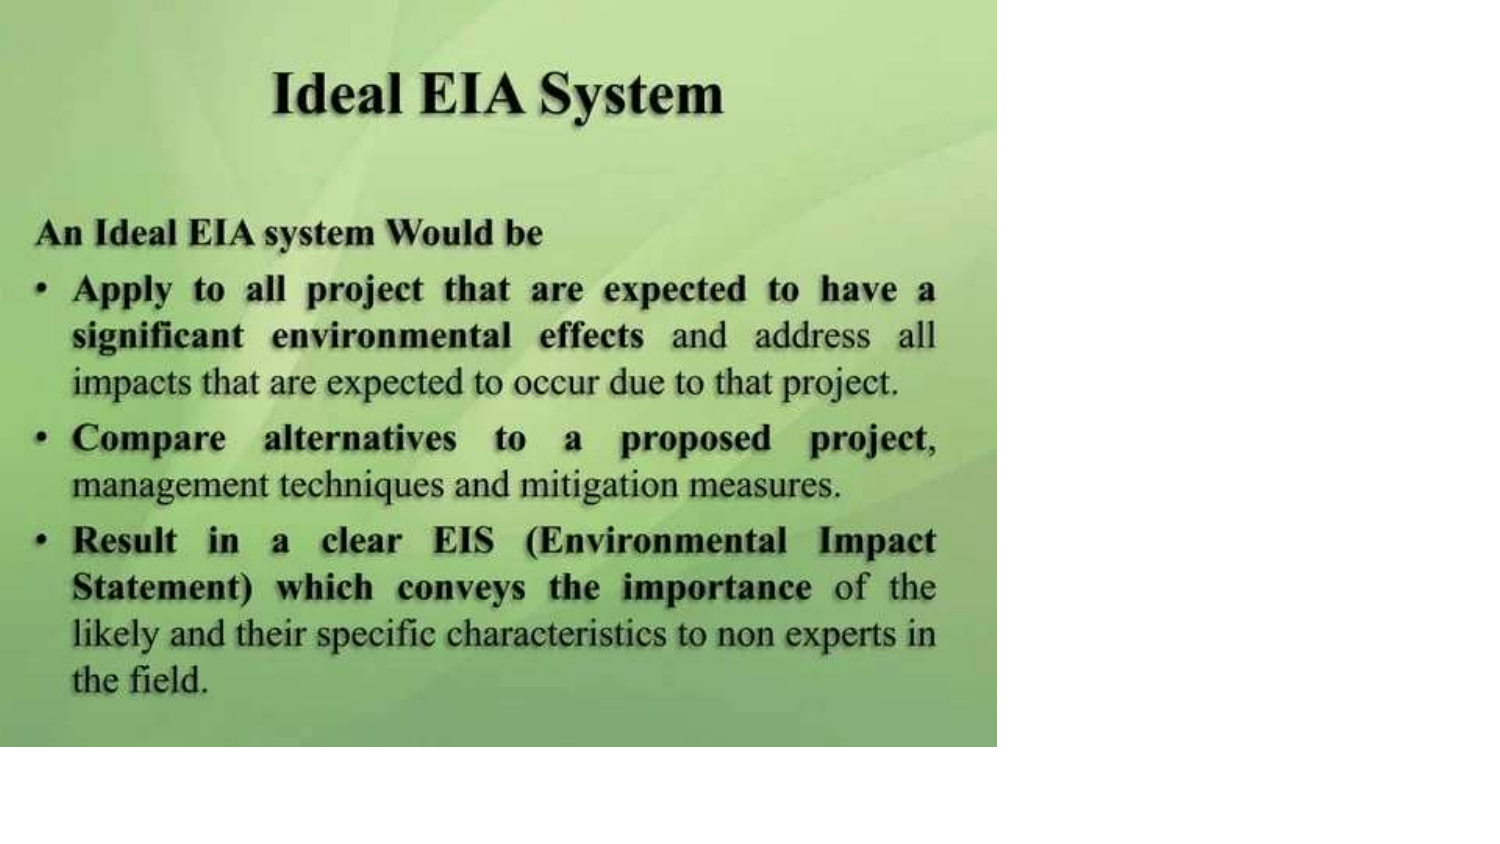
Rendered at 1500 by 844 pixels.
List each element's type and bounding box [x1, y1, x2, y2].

picture [0, 0, 997, 748]
